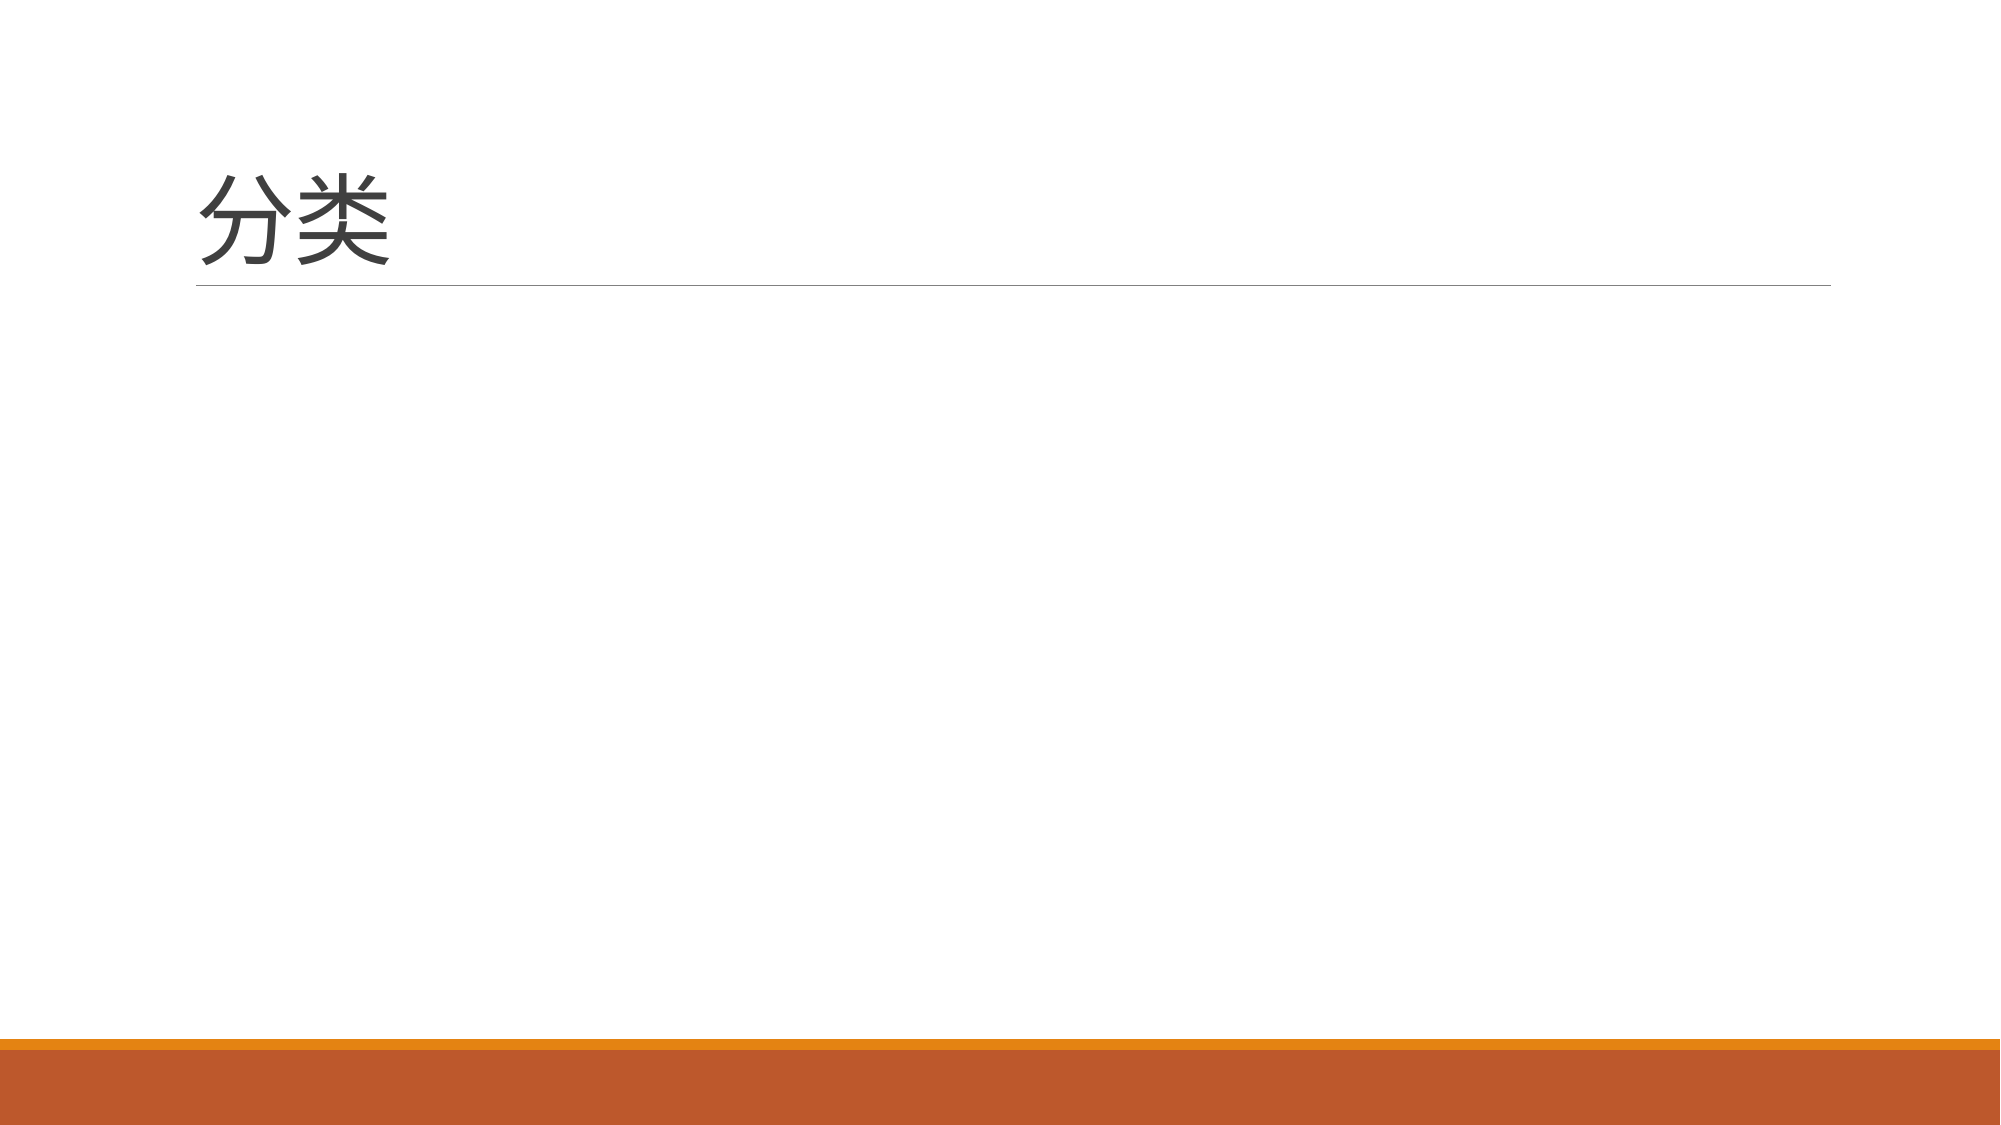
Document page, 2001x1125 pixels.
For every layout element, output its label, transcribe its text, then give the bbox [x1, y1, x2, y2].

title 分类 [180, 47, 1830, 285]
